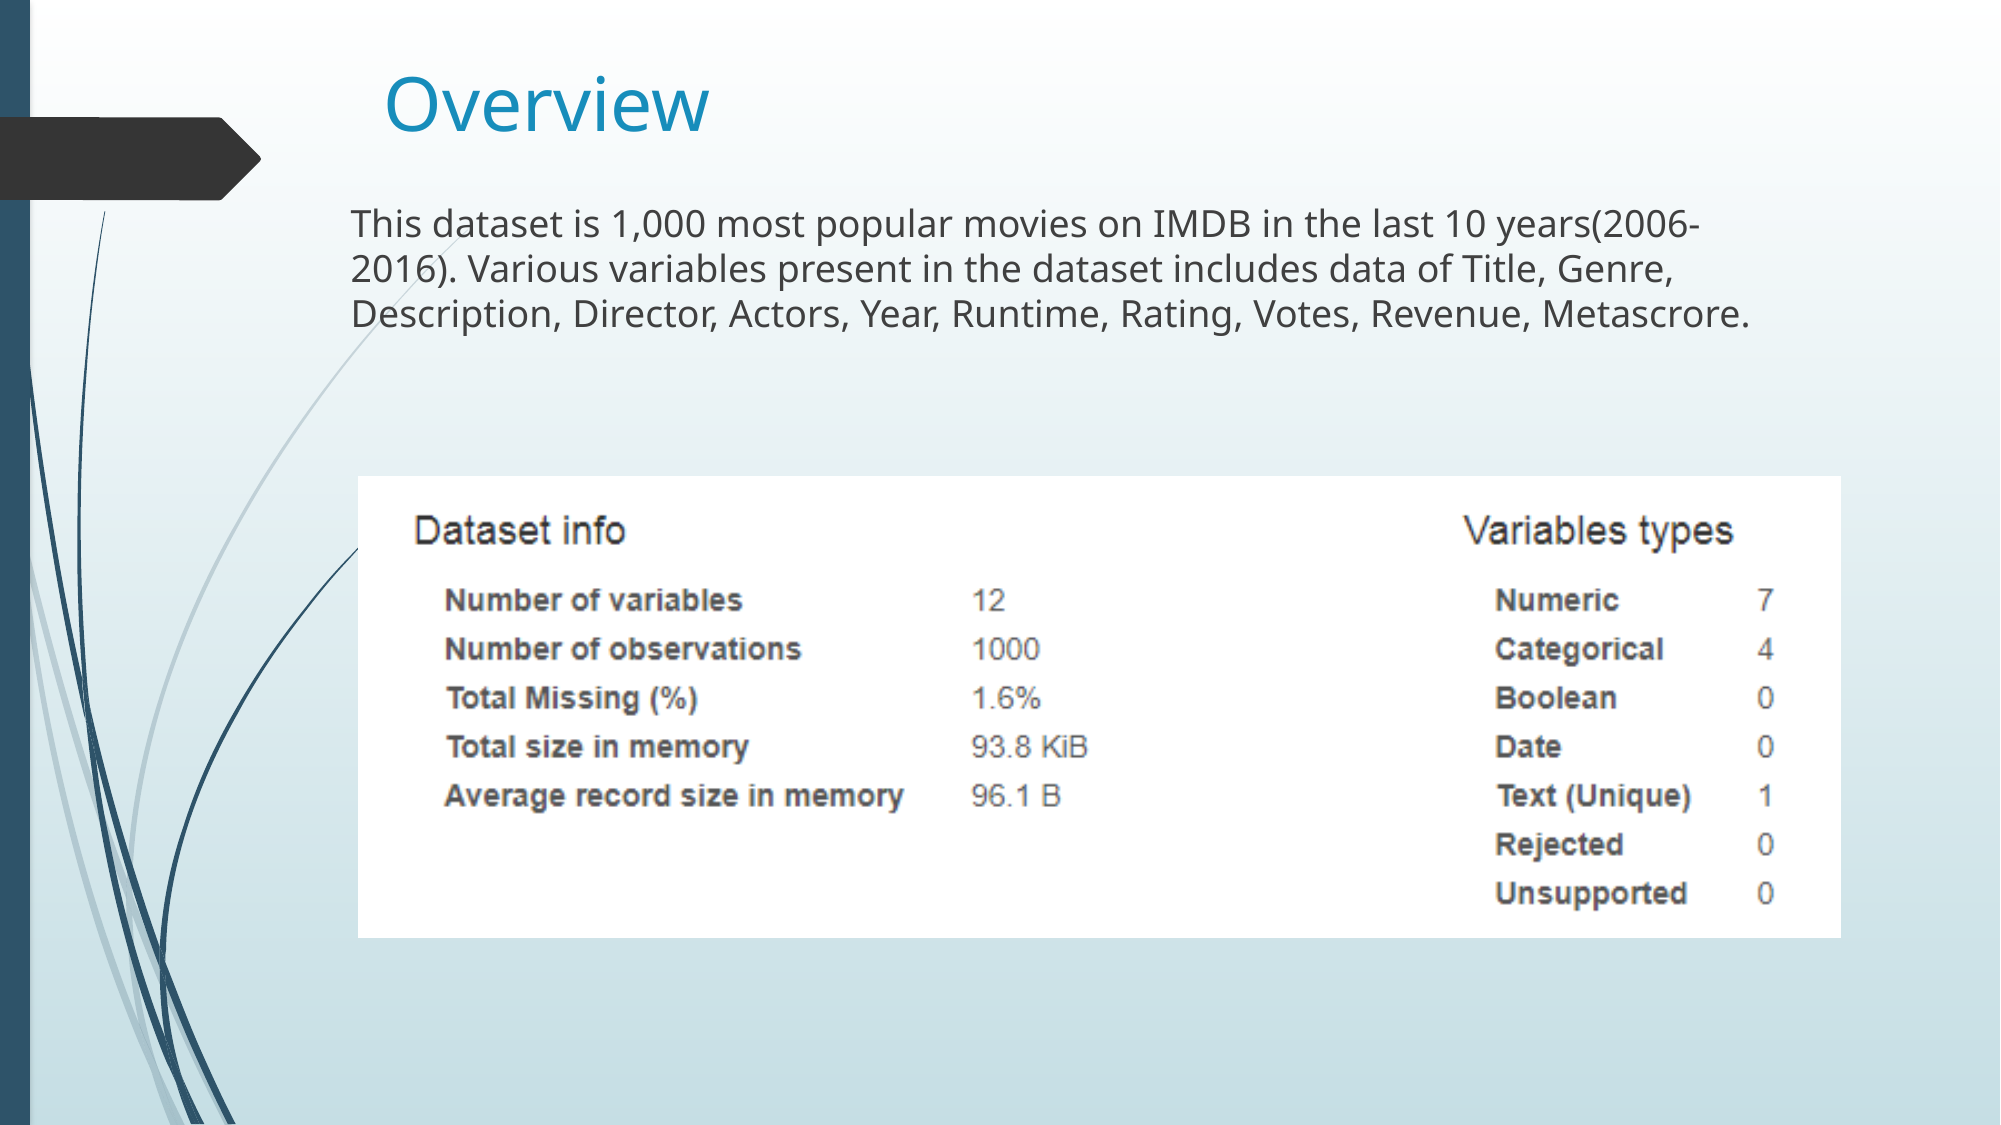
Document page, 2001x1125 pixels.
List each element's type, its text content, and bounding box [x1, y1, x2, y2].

title Overview [368, 48, 1831, 259]
picture [358, 475, 1841, 939]
list This dataset is 1,000 most popular movies on IMDB in the last 10 years(2006-2016). Various variables present in the dataset includes data of Title, Genre, Description, Director, Actors, Year, Runtime, Rating, Votes, Revenue, Metascrore. [335, 192, 1799, 813]
